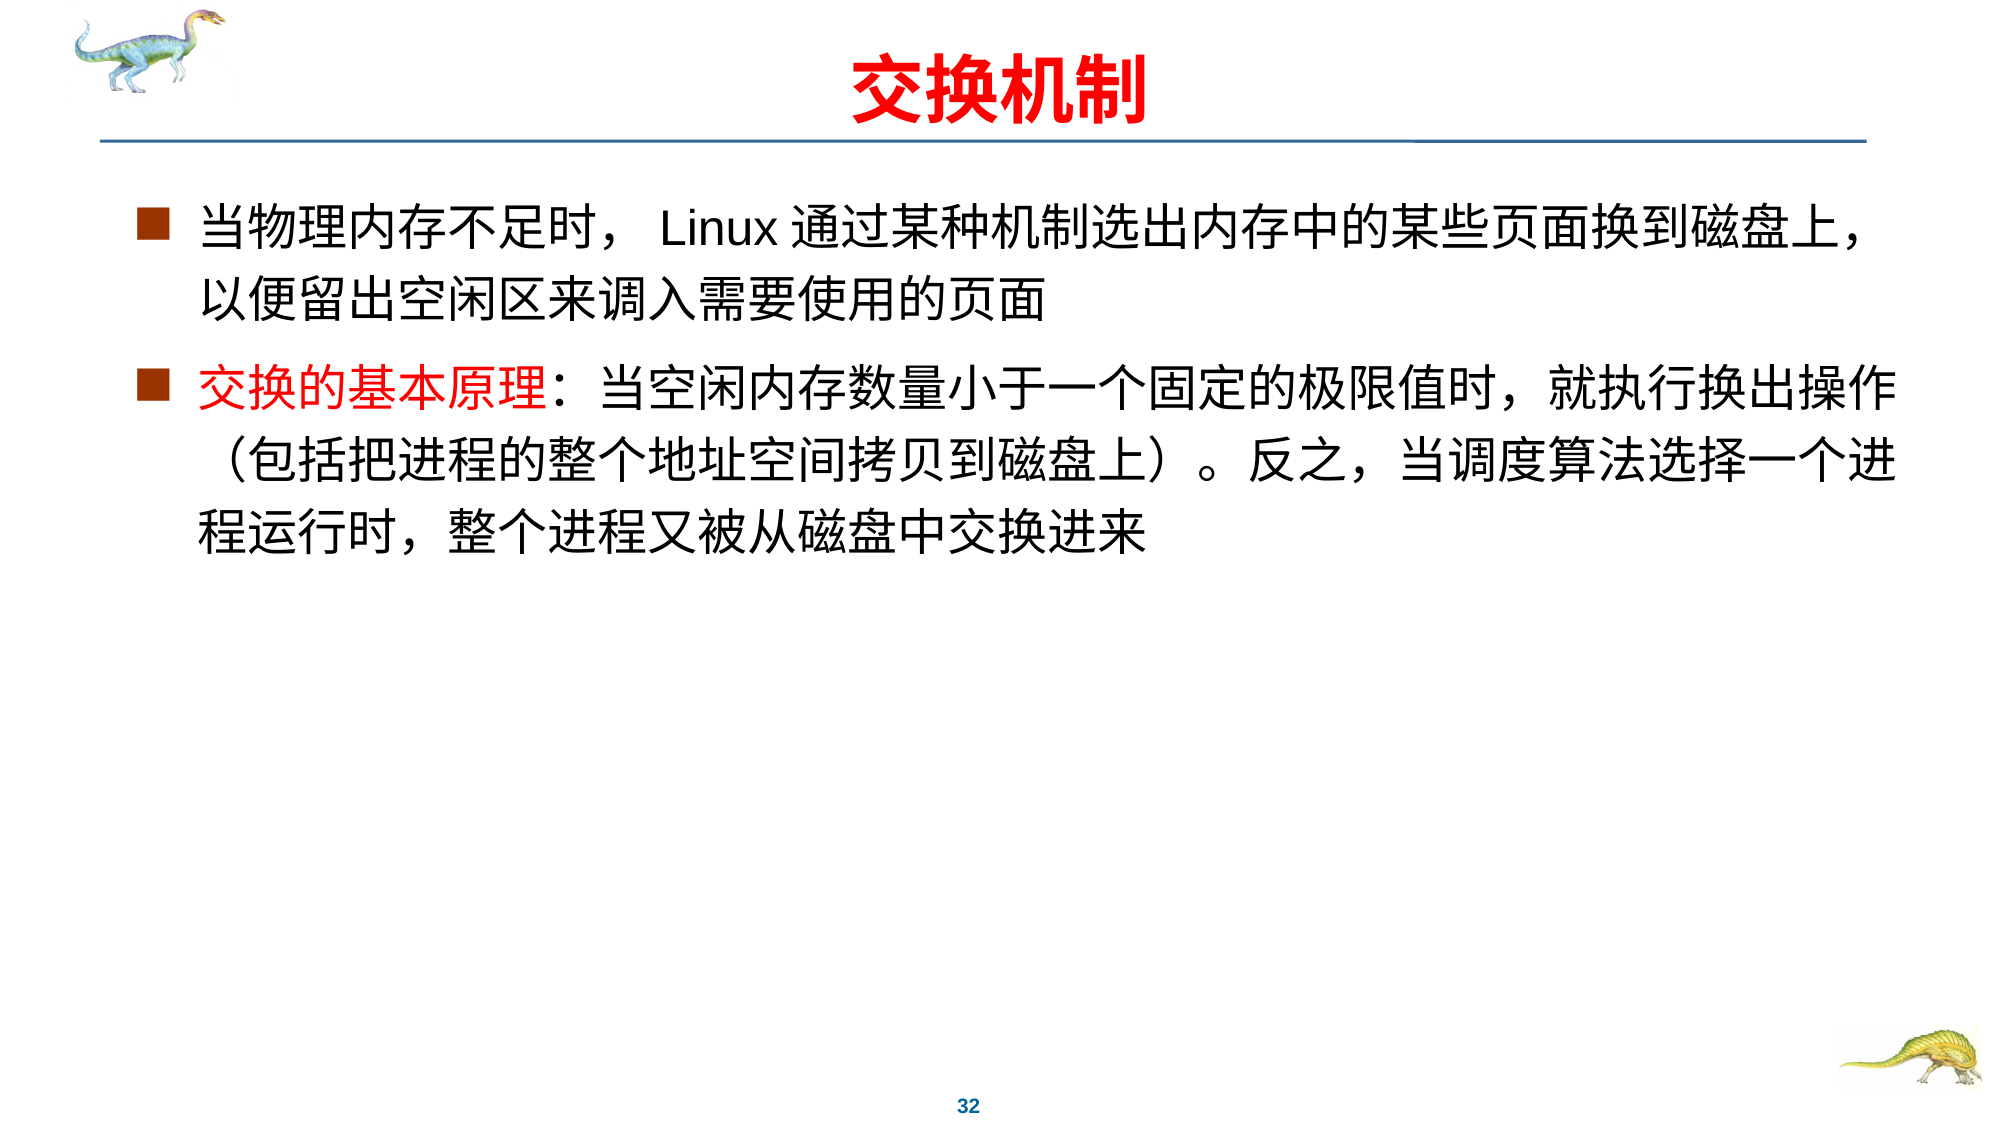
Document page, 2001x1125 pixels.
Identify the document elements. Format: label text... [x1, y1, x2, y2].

picture [62, 0, 242, 102]
list 当物理内存不足时，Linux通过某种机制选出内存中的某些页面换到磁盘上，以便留出空闲区来调入需要使用的页面 交换的基本原理：当空闲内存数量小于一个固定的极限值时，就执行换出操作（包括把进程的整个地址空间拷贝到磁盘上）。反之，当调度算法选择一个进程运行时，整个进程又被从磁盘中交换进来 [125, 175, 1927, 1023]
picture [1837, 1023, 1982, 1090]
title 交换机制 [99, 45, 1901, 141]
